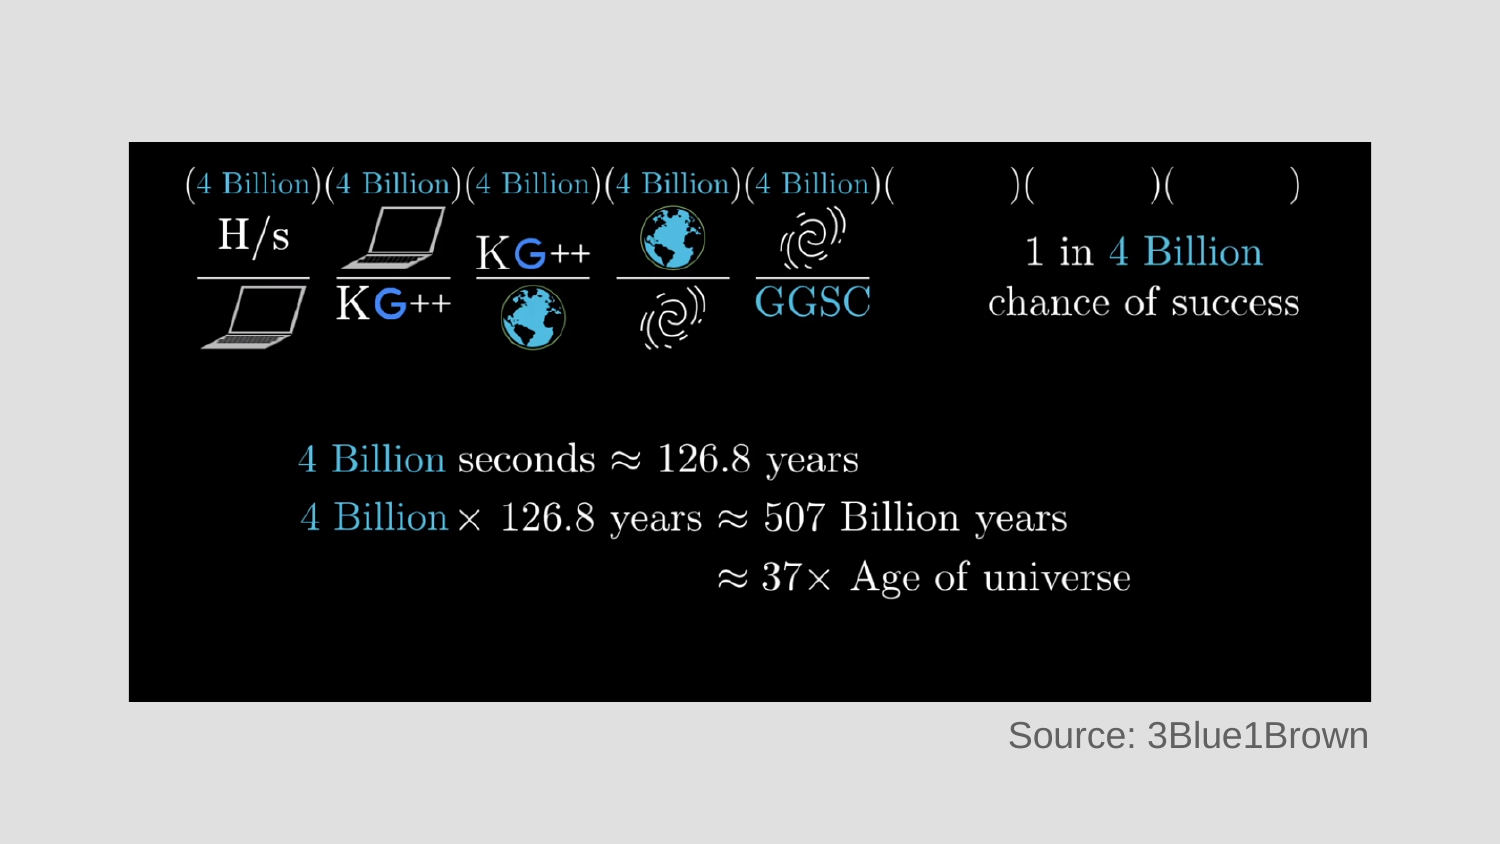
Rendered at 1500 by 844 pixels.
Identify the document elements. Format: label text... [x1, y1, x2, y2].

text_box Source: 3Blue1Brown [992, 701, 1396, 799]
picture [128, 141, 1372, 702]
